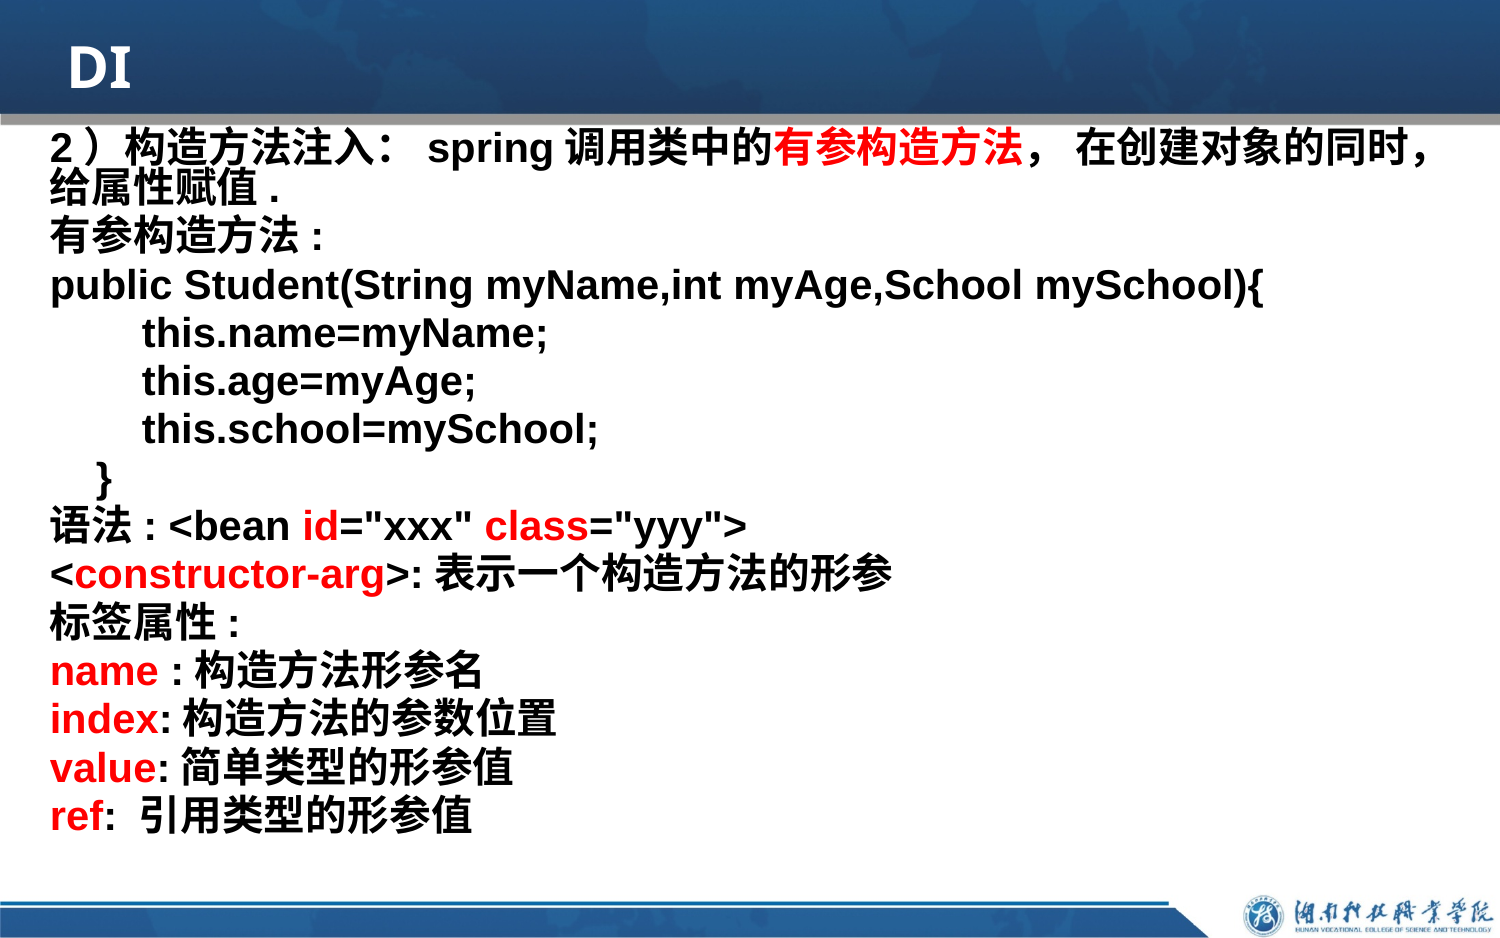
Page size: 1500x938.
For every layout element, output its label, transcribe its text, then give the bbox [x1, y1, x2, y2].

title DI [51, 22, 1040, 123]
picture [0, 0, 1500, 938]
text_box 2）构造方法注入：spring调用类中的有参构造方法， 在创建对象的同时，给属性赋值. 有参构造方法: public Student(String myName,int myAge,School mySchool){ this.name=myName; this.age=myAge; this.school=mySchool; } 语法: <bean id="xxx" class="yyy"> <constructor-arg>:表示一个构造方法的形参 标签属性: name :构造方法形参名 index:构造方法的参数位置 value:简单类型的形参值 ref: 引用类型的形参值 [35, 123, 1484, 869]
